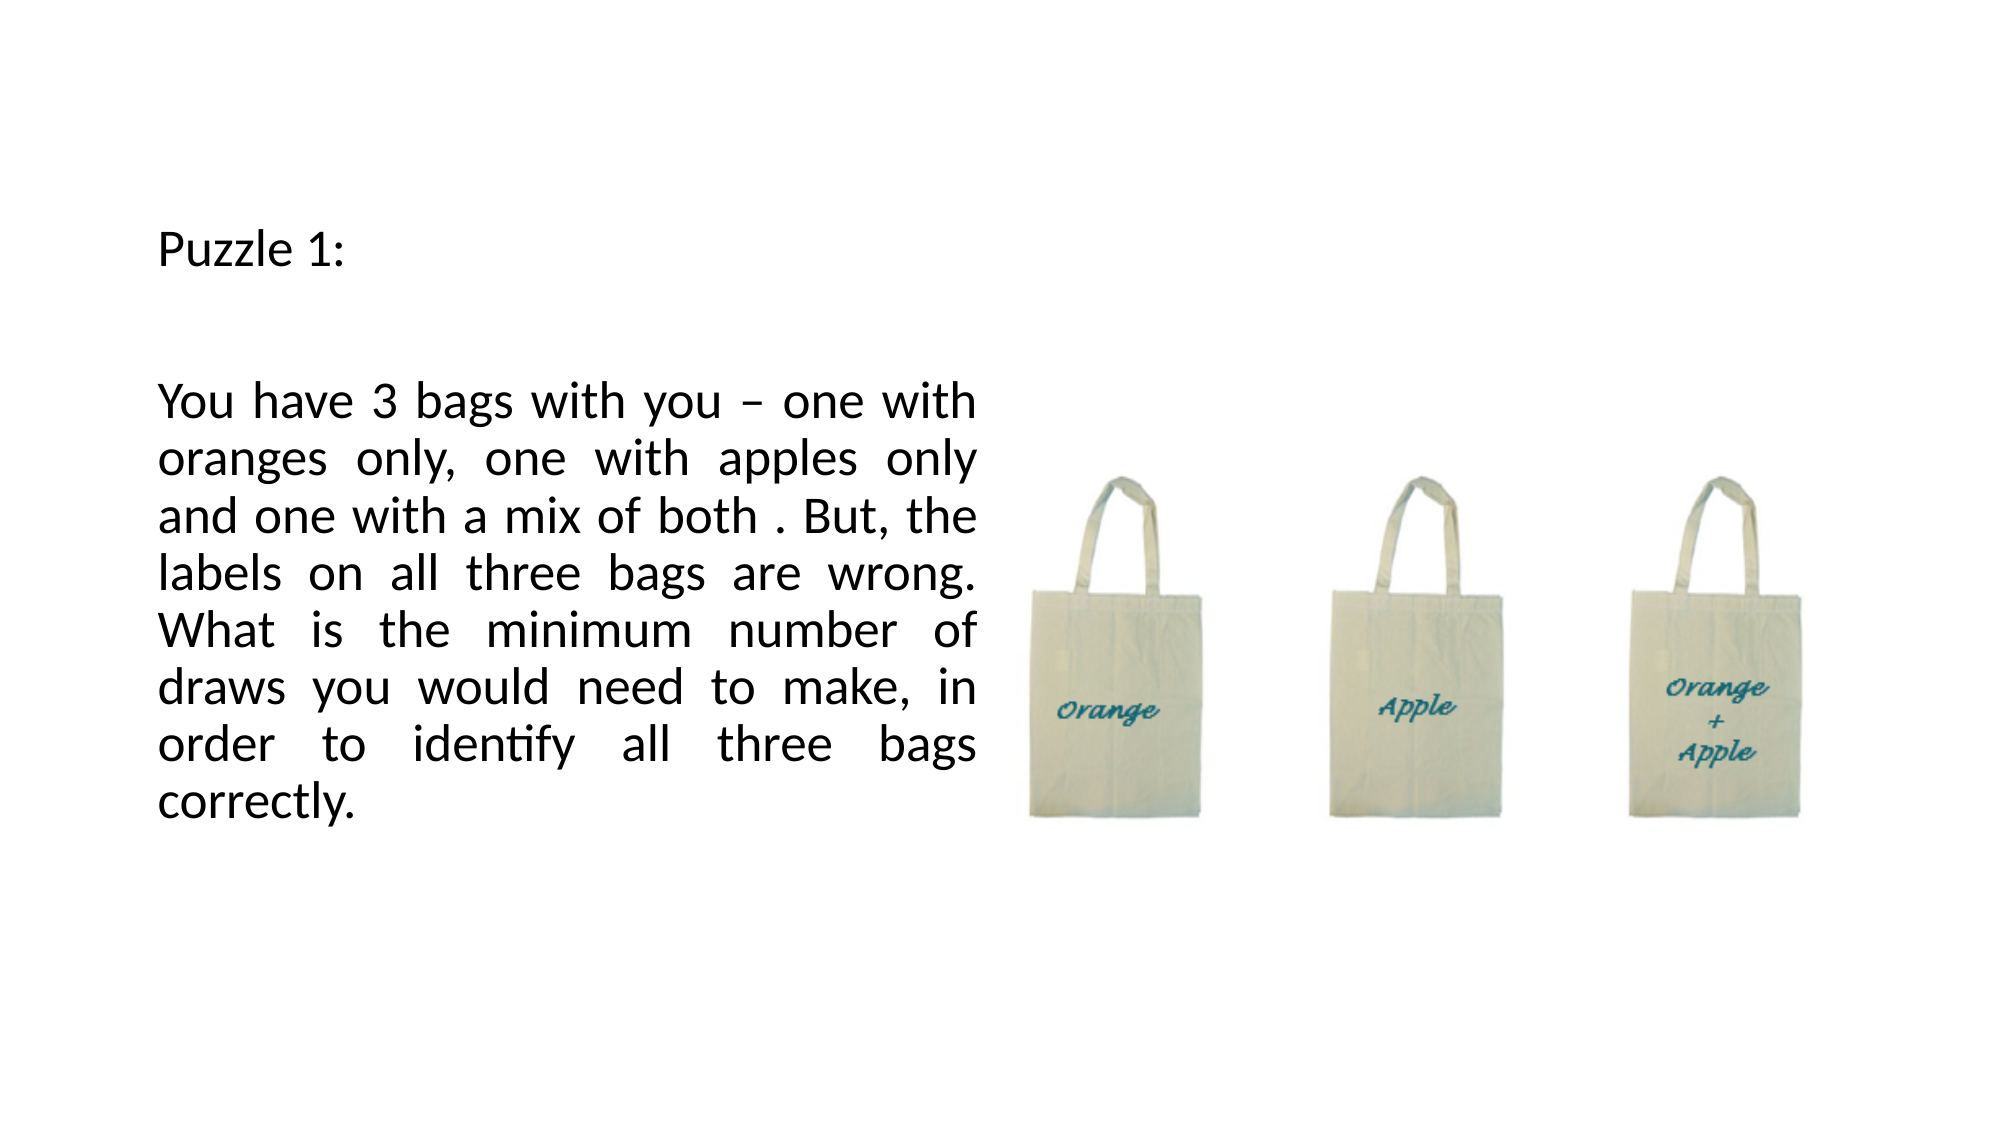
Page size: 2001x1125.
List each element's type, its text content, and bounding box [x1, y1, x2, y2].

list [1012, 466, 1863, 847]
list Puzzle 1: You have 3 bags with you – one with oranges only, one with apples only and one with a mix of both . But, the labels on all three bags are wrong. What is the minimum number of draws you would need to make, in order to identify all three bags correctly. [142, 130, 993, 845]
